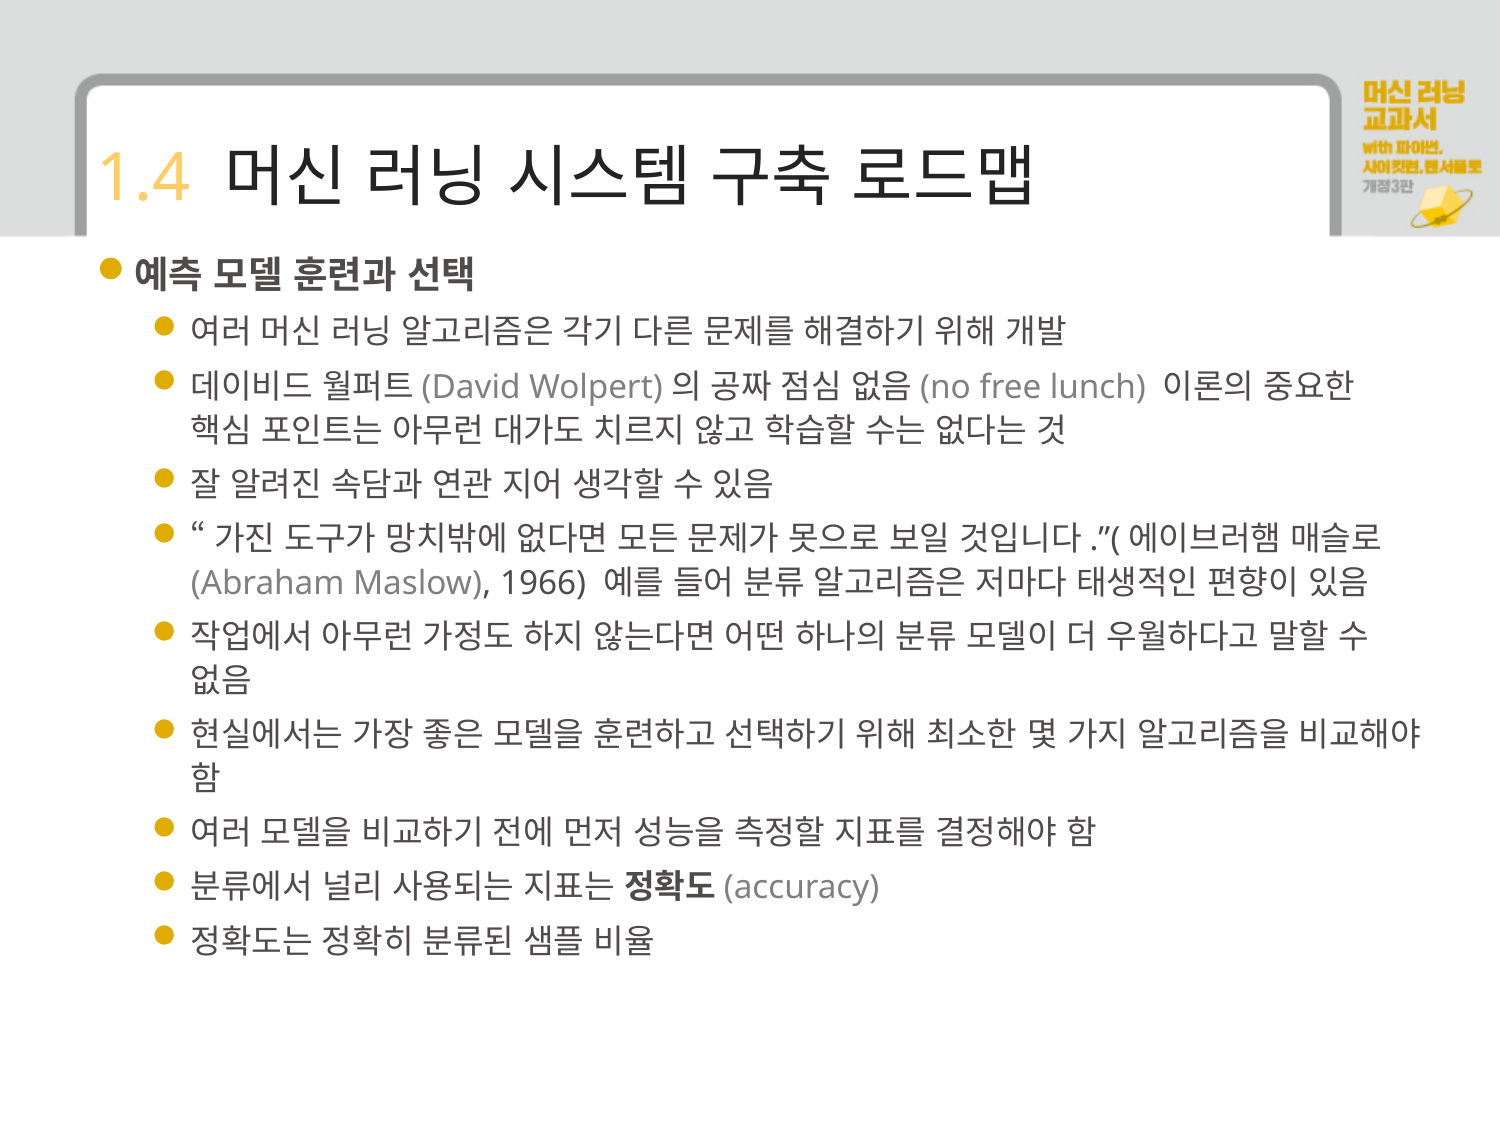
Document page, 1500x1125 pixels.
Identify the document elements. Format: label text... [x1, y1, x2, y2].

list 예측 모델 훈련과 선택 여러 머신 러닝 알고리즘은 각기 다른 문제를 해결하기 위해 개발 데이비드 월퍼트(David Wolpert)의 공짜 점심 없음(no free lunch) 이론의 중요한 핵심 포인트는 아무런 대가도 치르지 않고 학습할 수는 없다는 것 잘 알려진 속담과 연관 지어 생각할 수 있음 “가진 도구가 망치밖에 없다면 모든 문제가 못으로 보일 것입니다.”(에이브러햄 매슬로(Abraham Maslow), 1966) 예를 들어 분류 알고리즘은 저마다 태생적인 편향이 있음 작업에서 아무런 가정도 하지 않는다면 어떤 하나의 분류 모델이 더 우월하다고 말할 수 없음 현실에서는 가장 좋은 모델을 훈련하고 선택하기 위해 최소한 몇 가지 알고리즘을 비교해야 함 여러 모델을 비교하기 전에 먼저 성능을 측정할 지표를 결정해야 함 분류에서 널리 사용되는 지표는 정확도(accuracy) 정확도는 정확히 분류된 샘플 비율 [81, 239, 1440, 1054]
title 1.4 머신 러닝 시스템 구축 로드맵 [81, 90, 1412, 222]
picture [0, 0, 1500, 1125]
